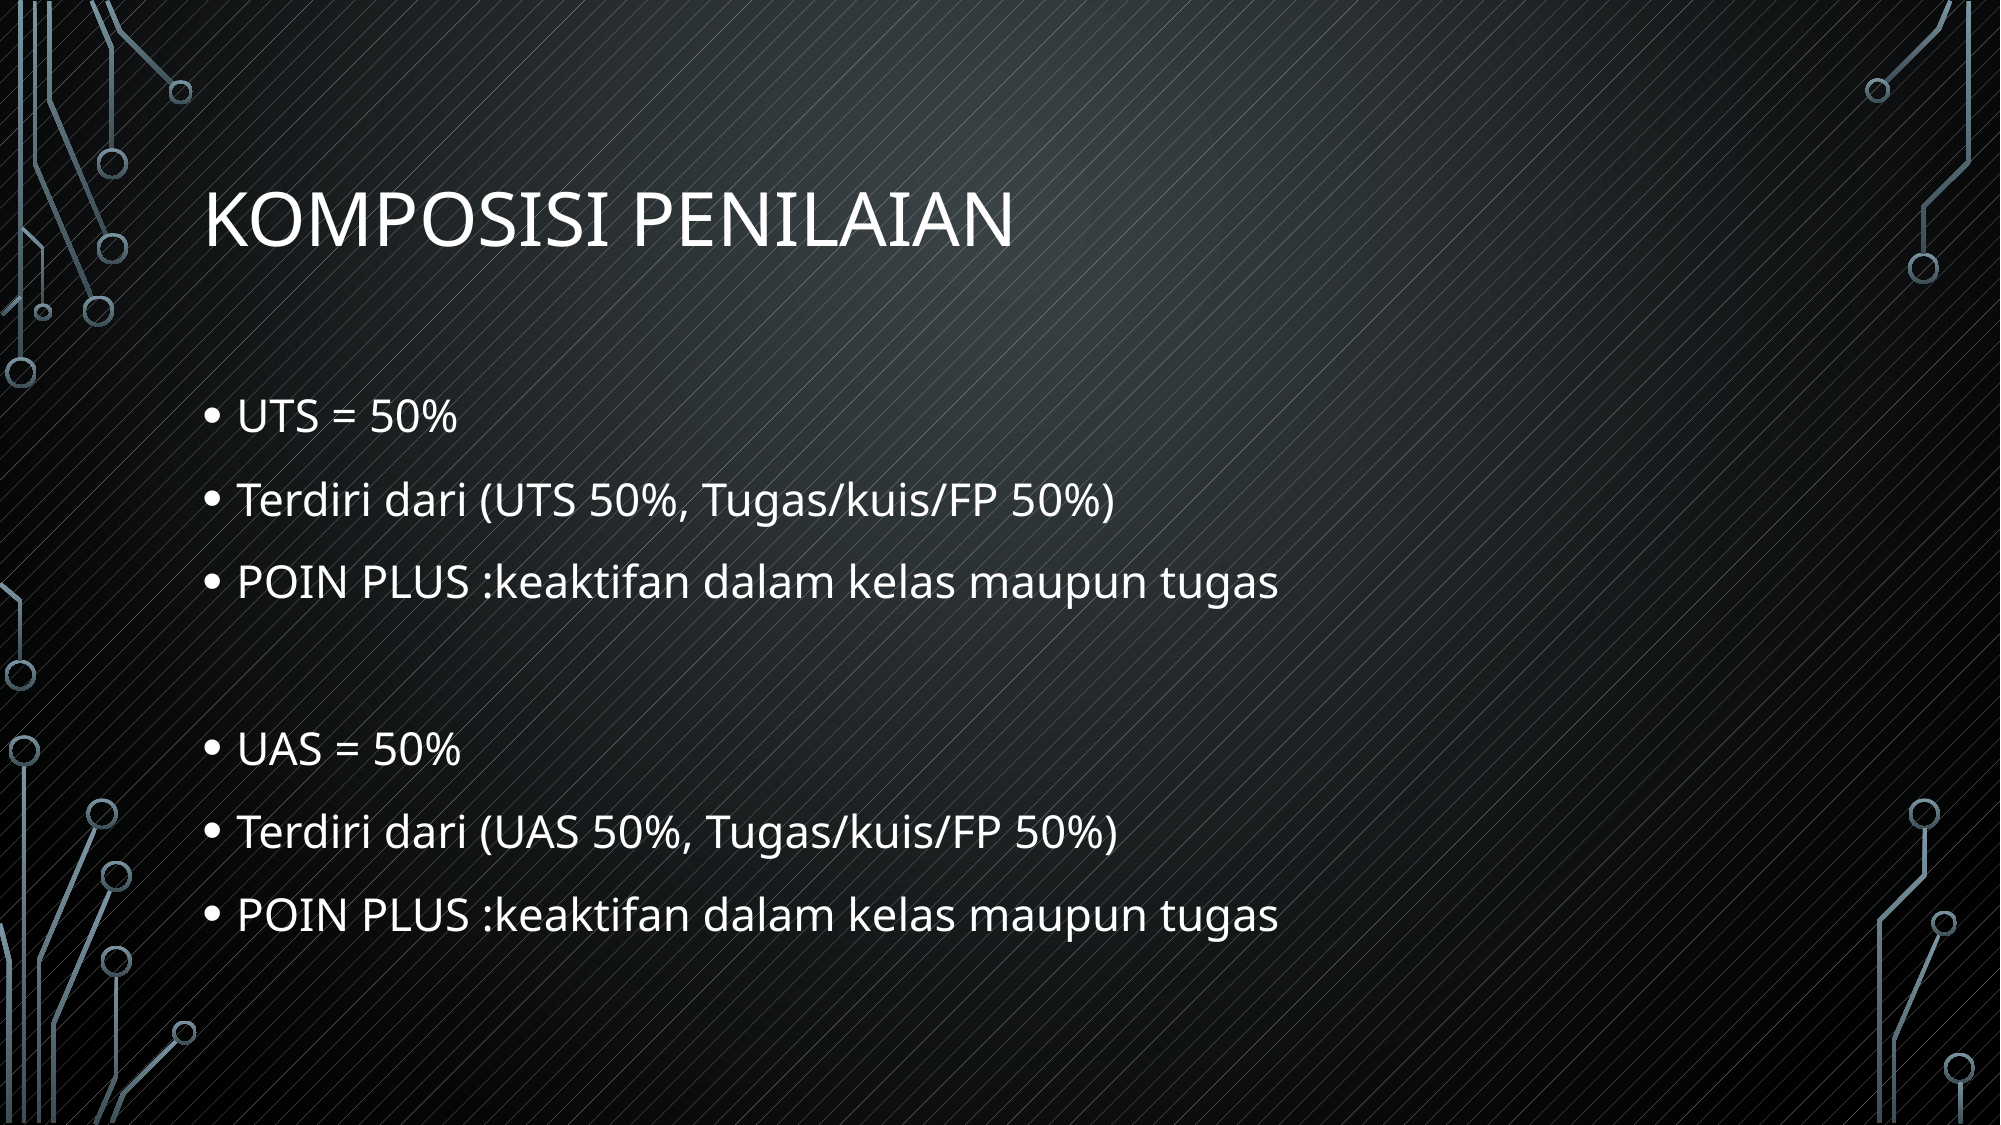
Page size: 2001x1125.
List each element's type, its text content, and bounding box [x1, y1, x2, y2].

title Komposisi penilaian [187, 101, 1813, 344]
list UTS = 50% Terdiri dari (UTS 50%, Tugas/kuis/FP 50%) POIN PLUS :keaktifan dalam kelas maupun tugas UAS = 50% Terdiri dari (UAS 50%, Tugas/kuis/FP 50%) POIN PLUS :keaktifan dalam kelas maupun tugas [187, 369, 1813, 950]
